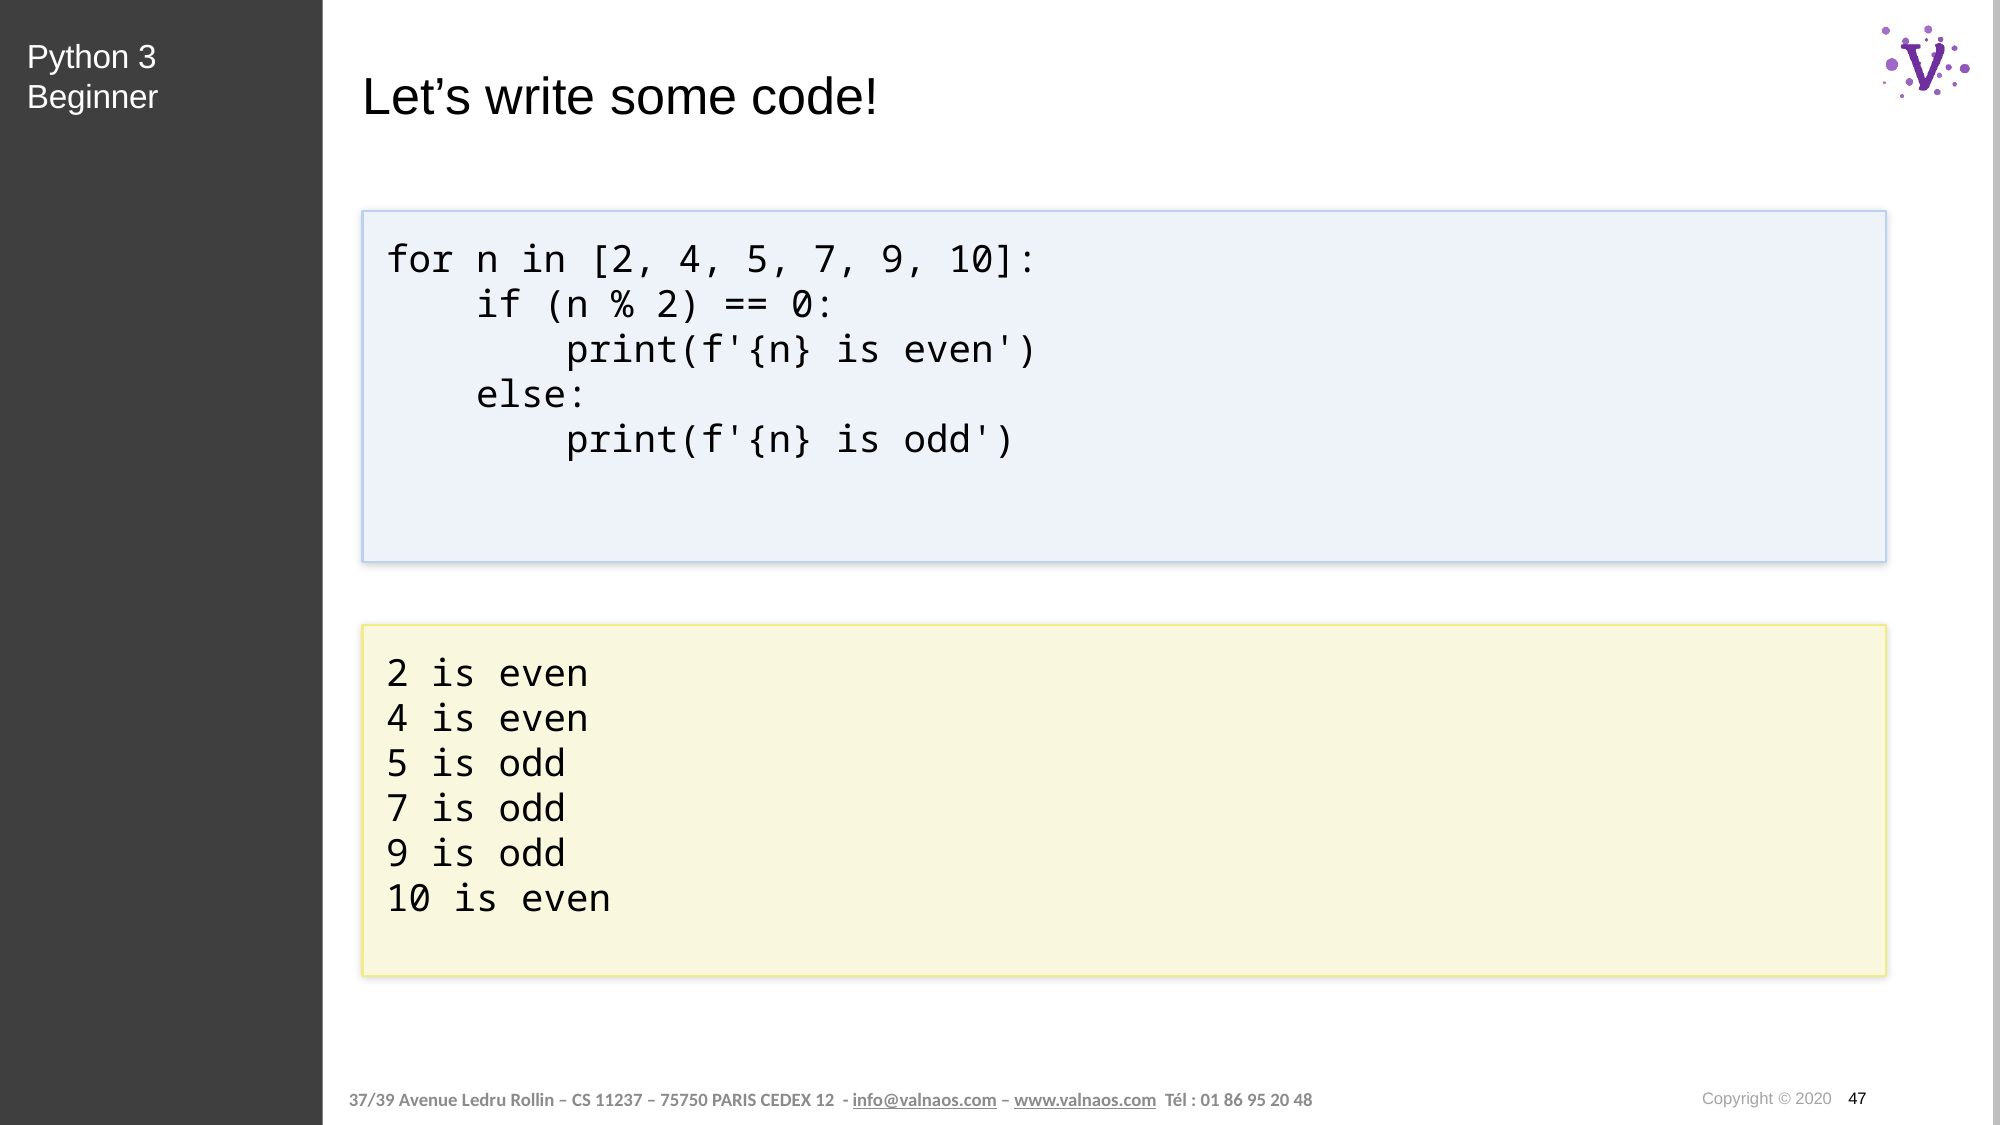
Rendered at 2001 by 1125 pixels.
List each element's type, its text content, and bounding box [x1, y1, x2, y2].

list 2 is even 4 is even 5 is odd 7 is odd 9 is odd 10 is even [361, 624, 1887, 977]
slide_number Copyright © 2020 47 [1700, 1087, 1959, 1108]
picture [1871, 18, 1979, 106]
text_box Python 3 Beginner [24, 35, 297, 116]
title Let’s write some code! [362, 62, 1872, 126]
list for n in [2, 4, 5, 7, 9, 10]: if (n % 2) == 0: print(f'{n} is even') else: print(f'{n} is odd') [361, 210, 1887, 563]
